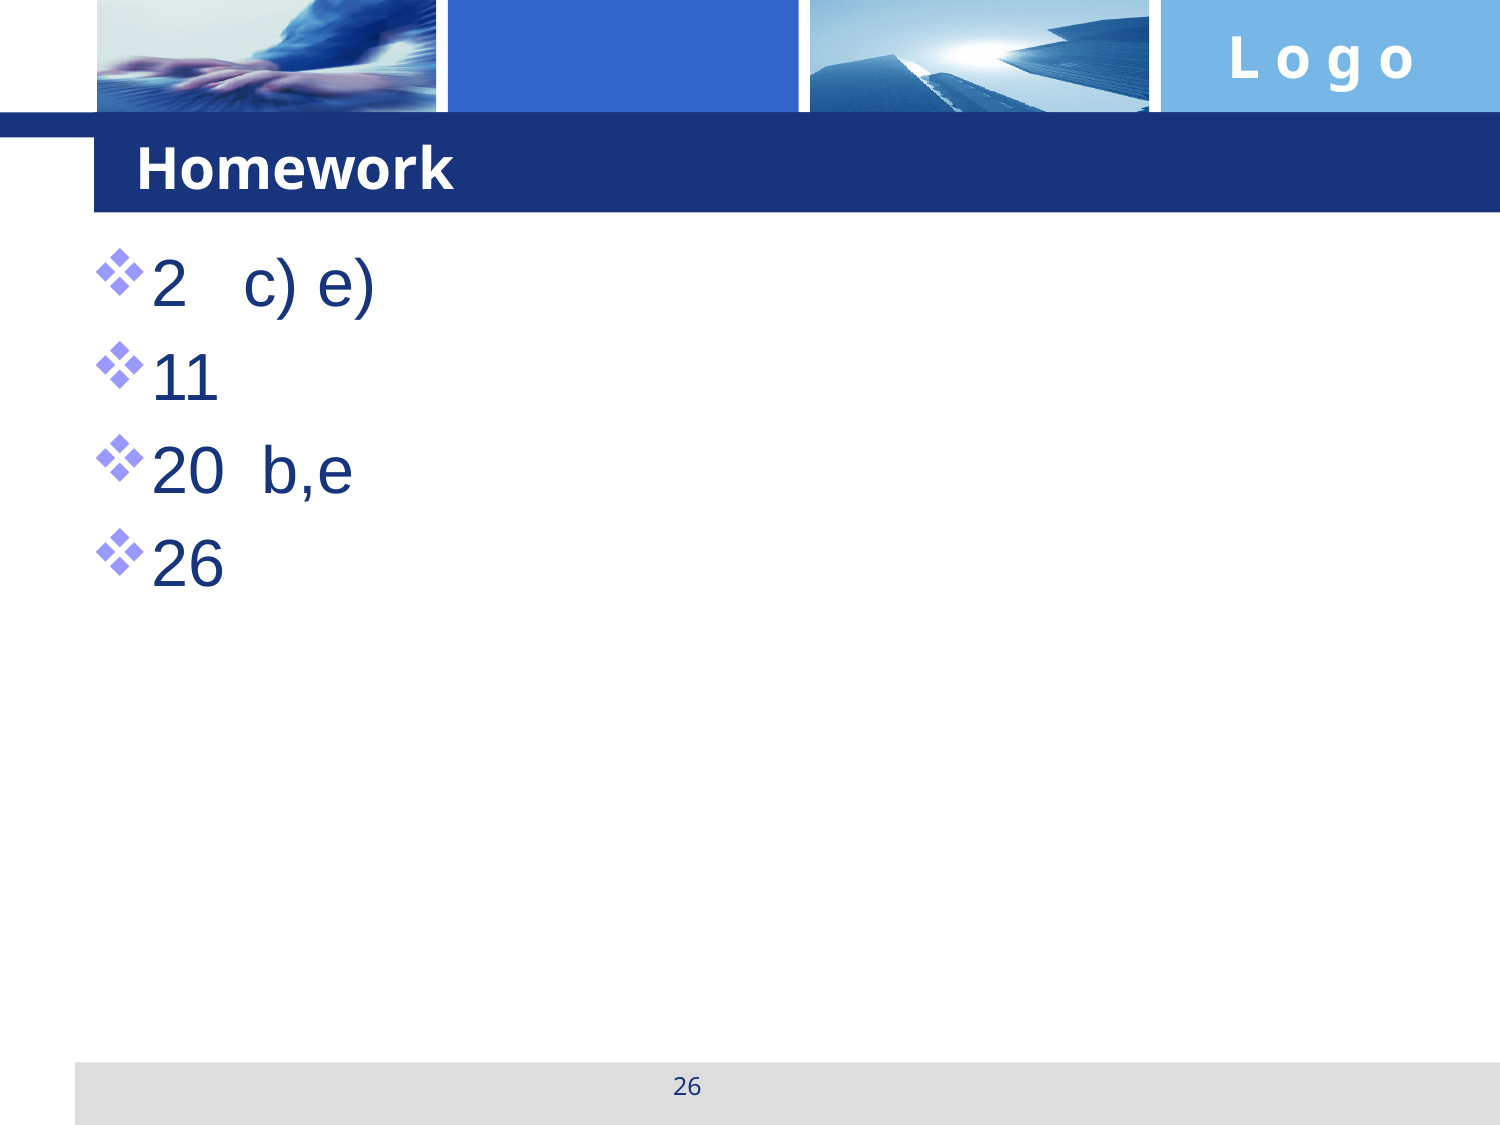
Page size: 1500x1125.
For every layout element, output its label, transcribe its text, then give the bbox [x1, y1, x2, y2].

list 2 c) e) 11 20 b,e 26 [75, 232, 1425, 1034]
picture [97, 0, 437, 112]
picture [810, 0, 1150, 112]
title Homework [120, 120, 1400, 213]
slide_number 26 [512, 1062, 863, 1116]
